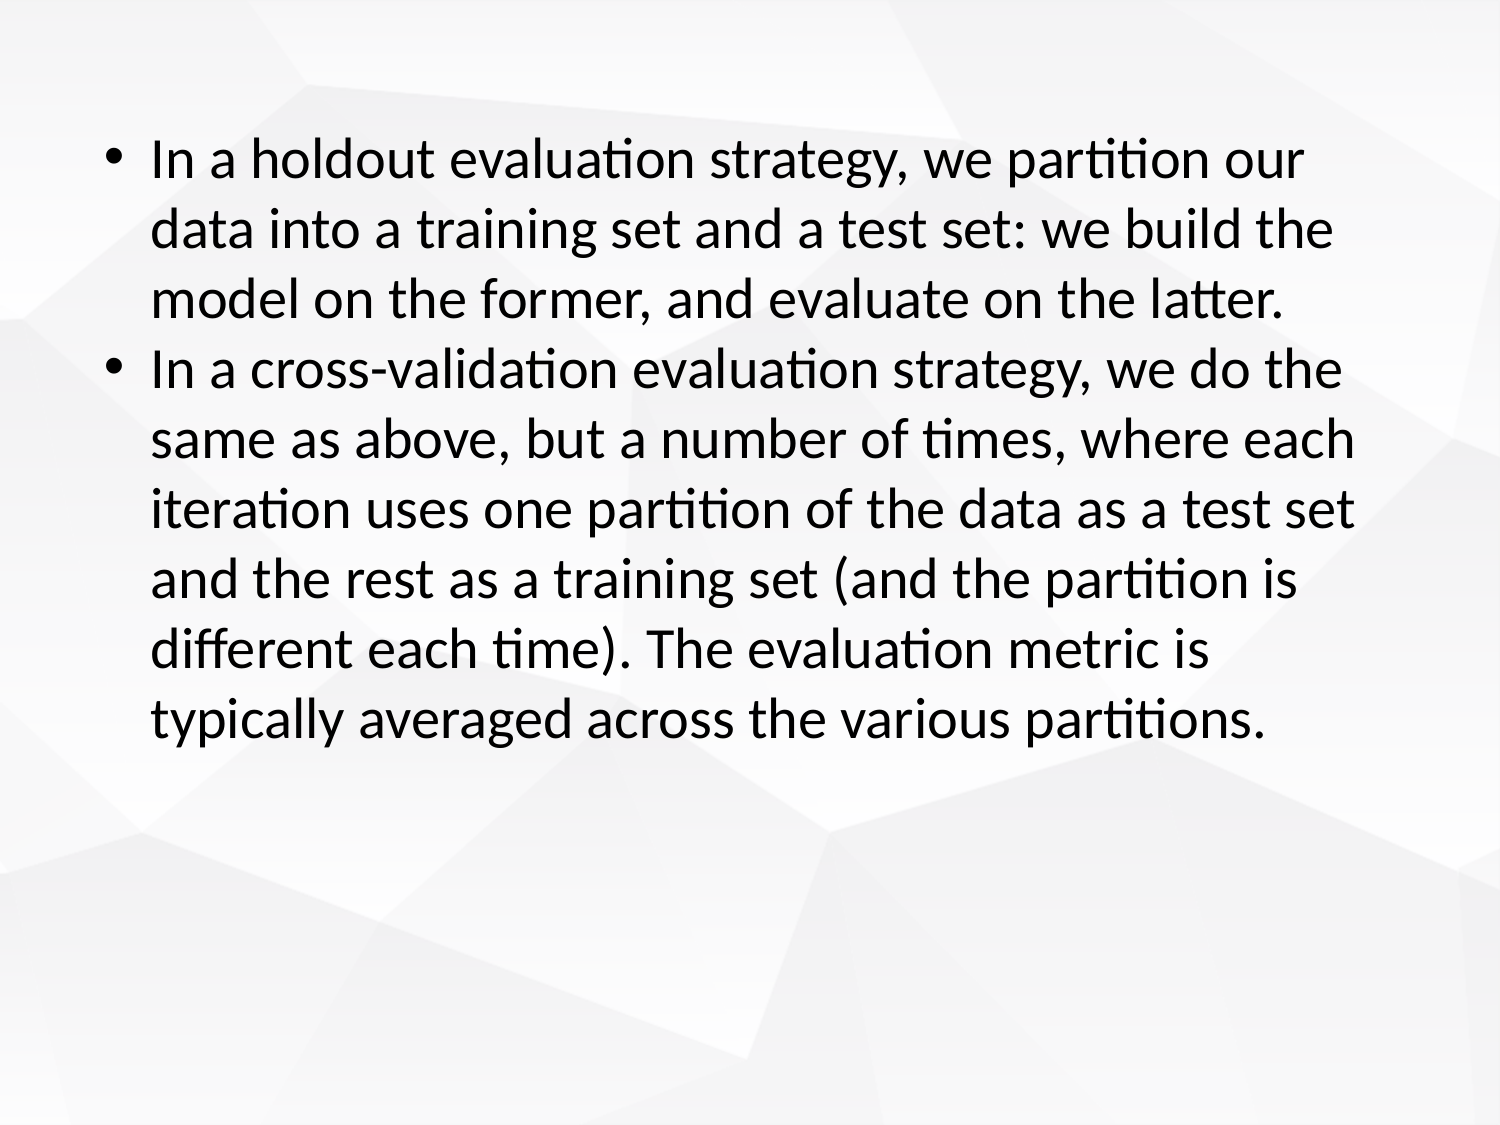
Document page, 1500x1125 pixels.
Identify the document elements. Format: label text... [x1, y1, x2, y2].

picture [0, 0, 1500, 1125]
text_box In a holdout evaluation strategy, we partition our data into a training set and a test set: we build the model on the former, and evaluate on the latter. In a cross-validation evaluation strategy, we do the same as above, but a number of times, where each iteration uses one partition of the data as a test set and the rest as a training set (and the partition is different each time). The evaluation metric is typically averaged across the various partitions. [89, 112, 1396, 758]
